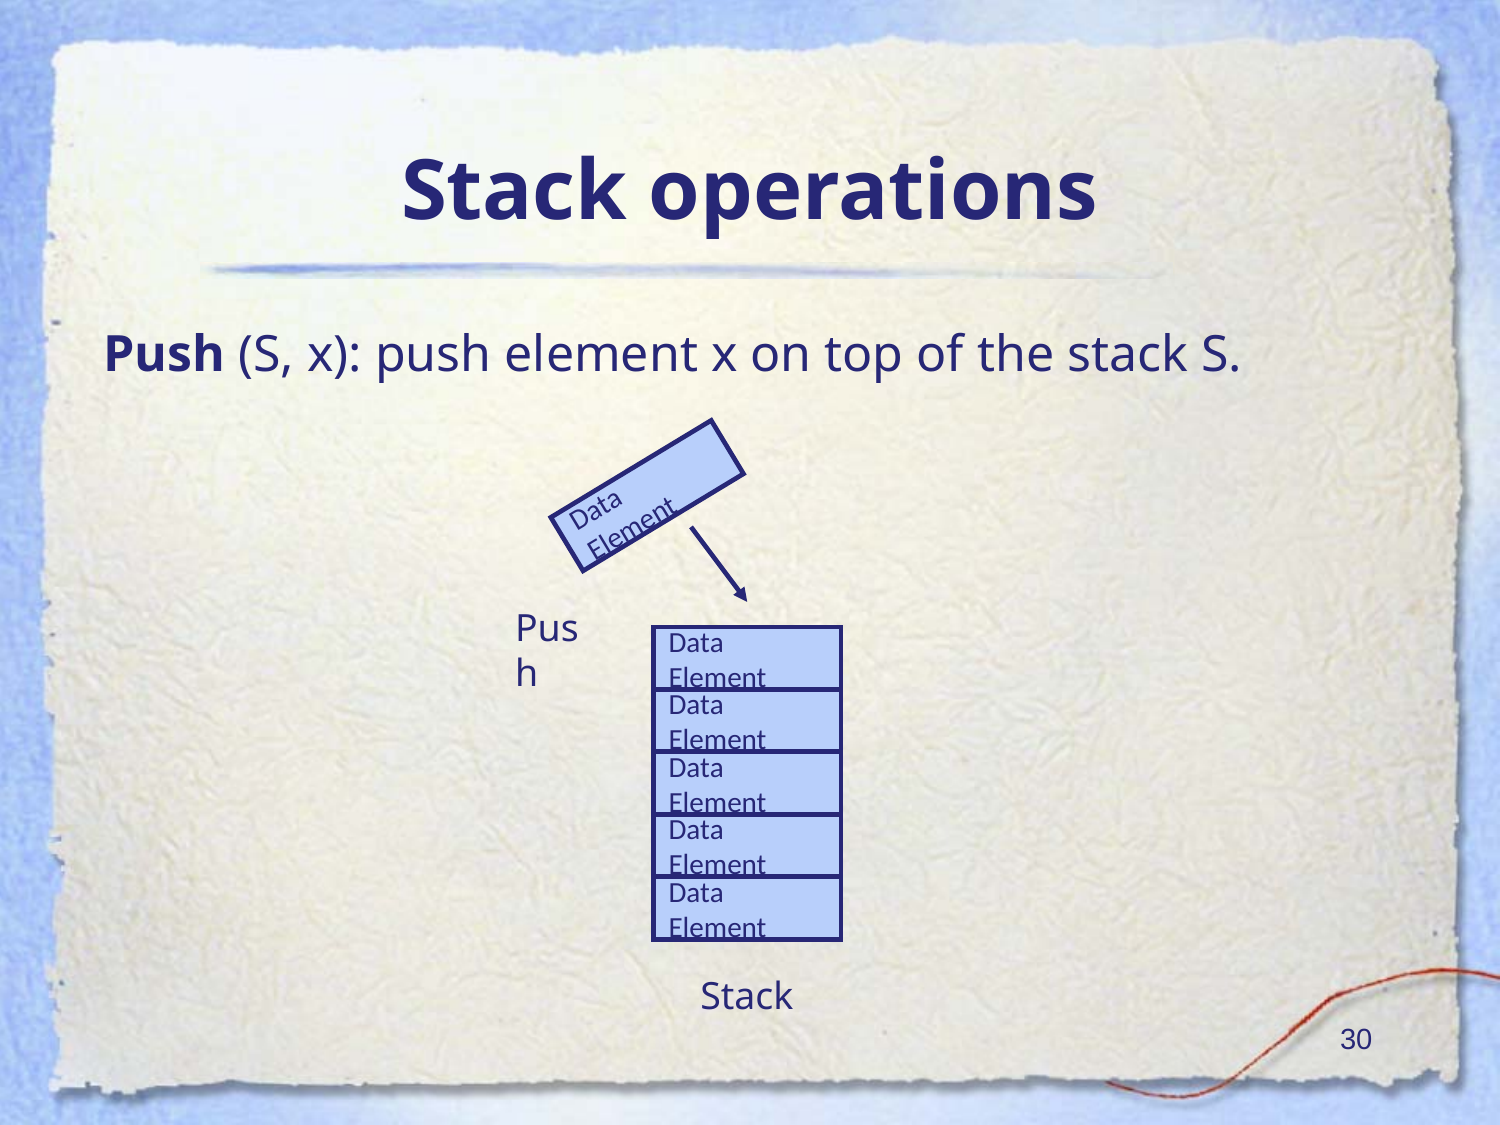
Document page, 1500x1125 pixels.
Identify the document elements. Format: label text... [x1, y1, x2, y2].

text_box Data Element [653, 751, 841, 814]
text_box Stack [685, 964, 811, 1025]
text_box Data Element [653, 626, 841, 689]
text_box Data Element [653, 814, 841, 876]
picture [0, 0, 1500, 1125]
text_box Data Element [550, 420, 744, 571]
text_box Push [500, 596, 617, 658]
title Stack operations [112, 81, 1388, 244]
text_box Data Element [653, 689, 841, 751]
list Push (S, x): push element x on top of the stack S. [88, 314, 1388, 413]
slide_number ‹#› [1074, 1012, 1388, 1088]
text_box Data Element [653, 876, 841, 940]
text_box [690, 526, 748, 603]
